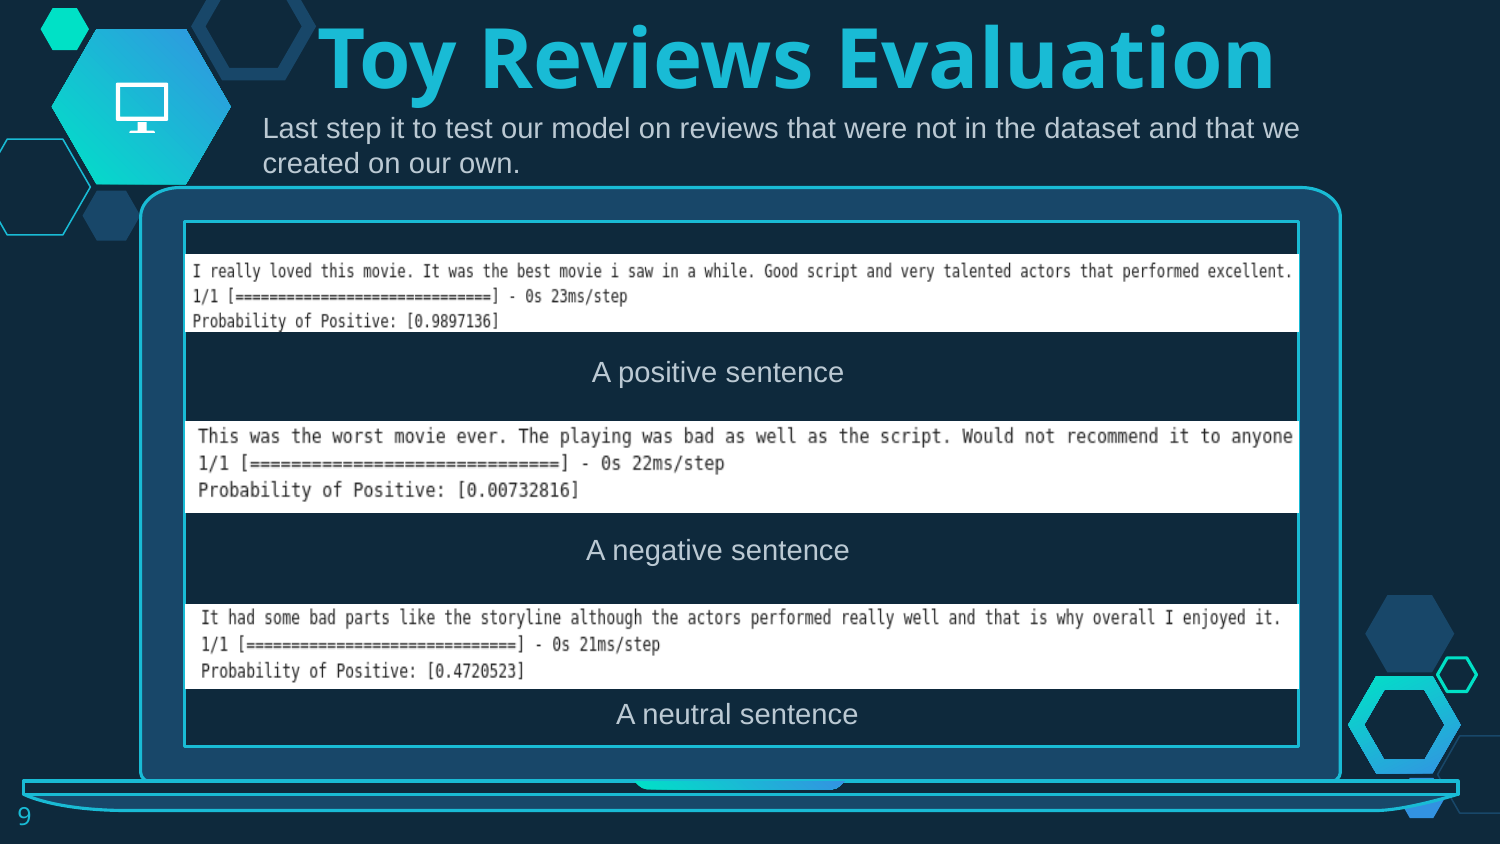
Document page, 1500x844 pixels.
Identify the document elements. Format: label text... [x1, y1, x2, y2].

picture [185, 421, 1299, 513]
text_box Last step it to test our model on reviews that were not in the dataset and that we created on our own. [247, 101, 1325, 185]
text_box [115, 82, 169, 134]
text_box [23, 187, 1459, 811]
slide_number 9 [2, 785, 93, 844]
picture [185, 254, 1299, 333]
list Toy Reviews Evaluation [302, 0, 1441, 121]
picture [185, 604, 1299, 689]
